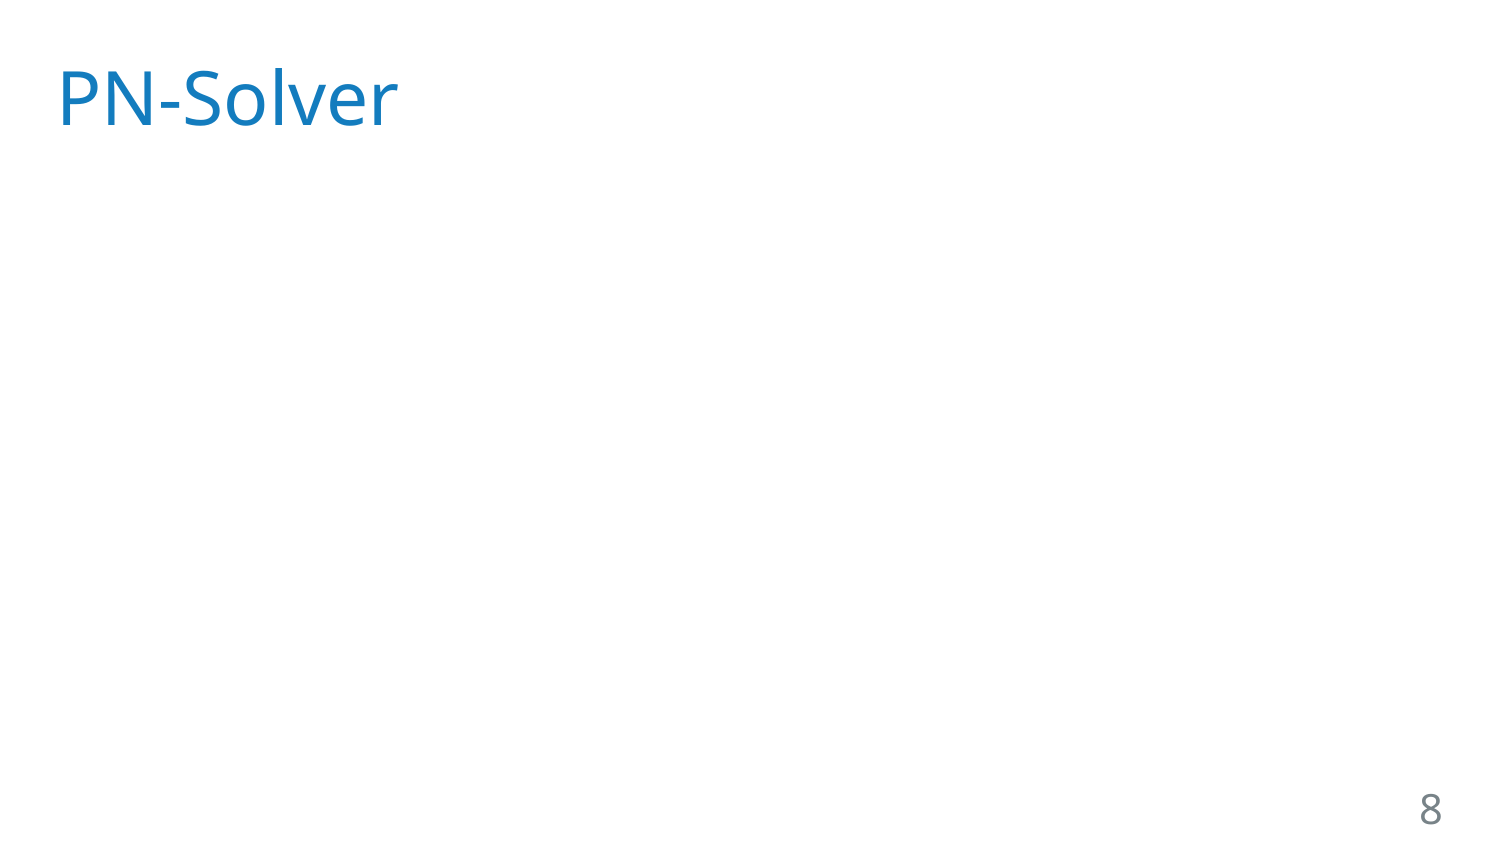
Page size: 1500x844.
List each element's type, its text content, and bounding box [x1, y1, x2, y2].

slide_number 8 [1014, 785, 1459, 838]
title PN-Solver [41, 28, 1459, 163]
